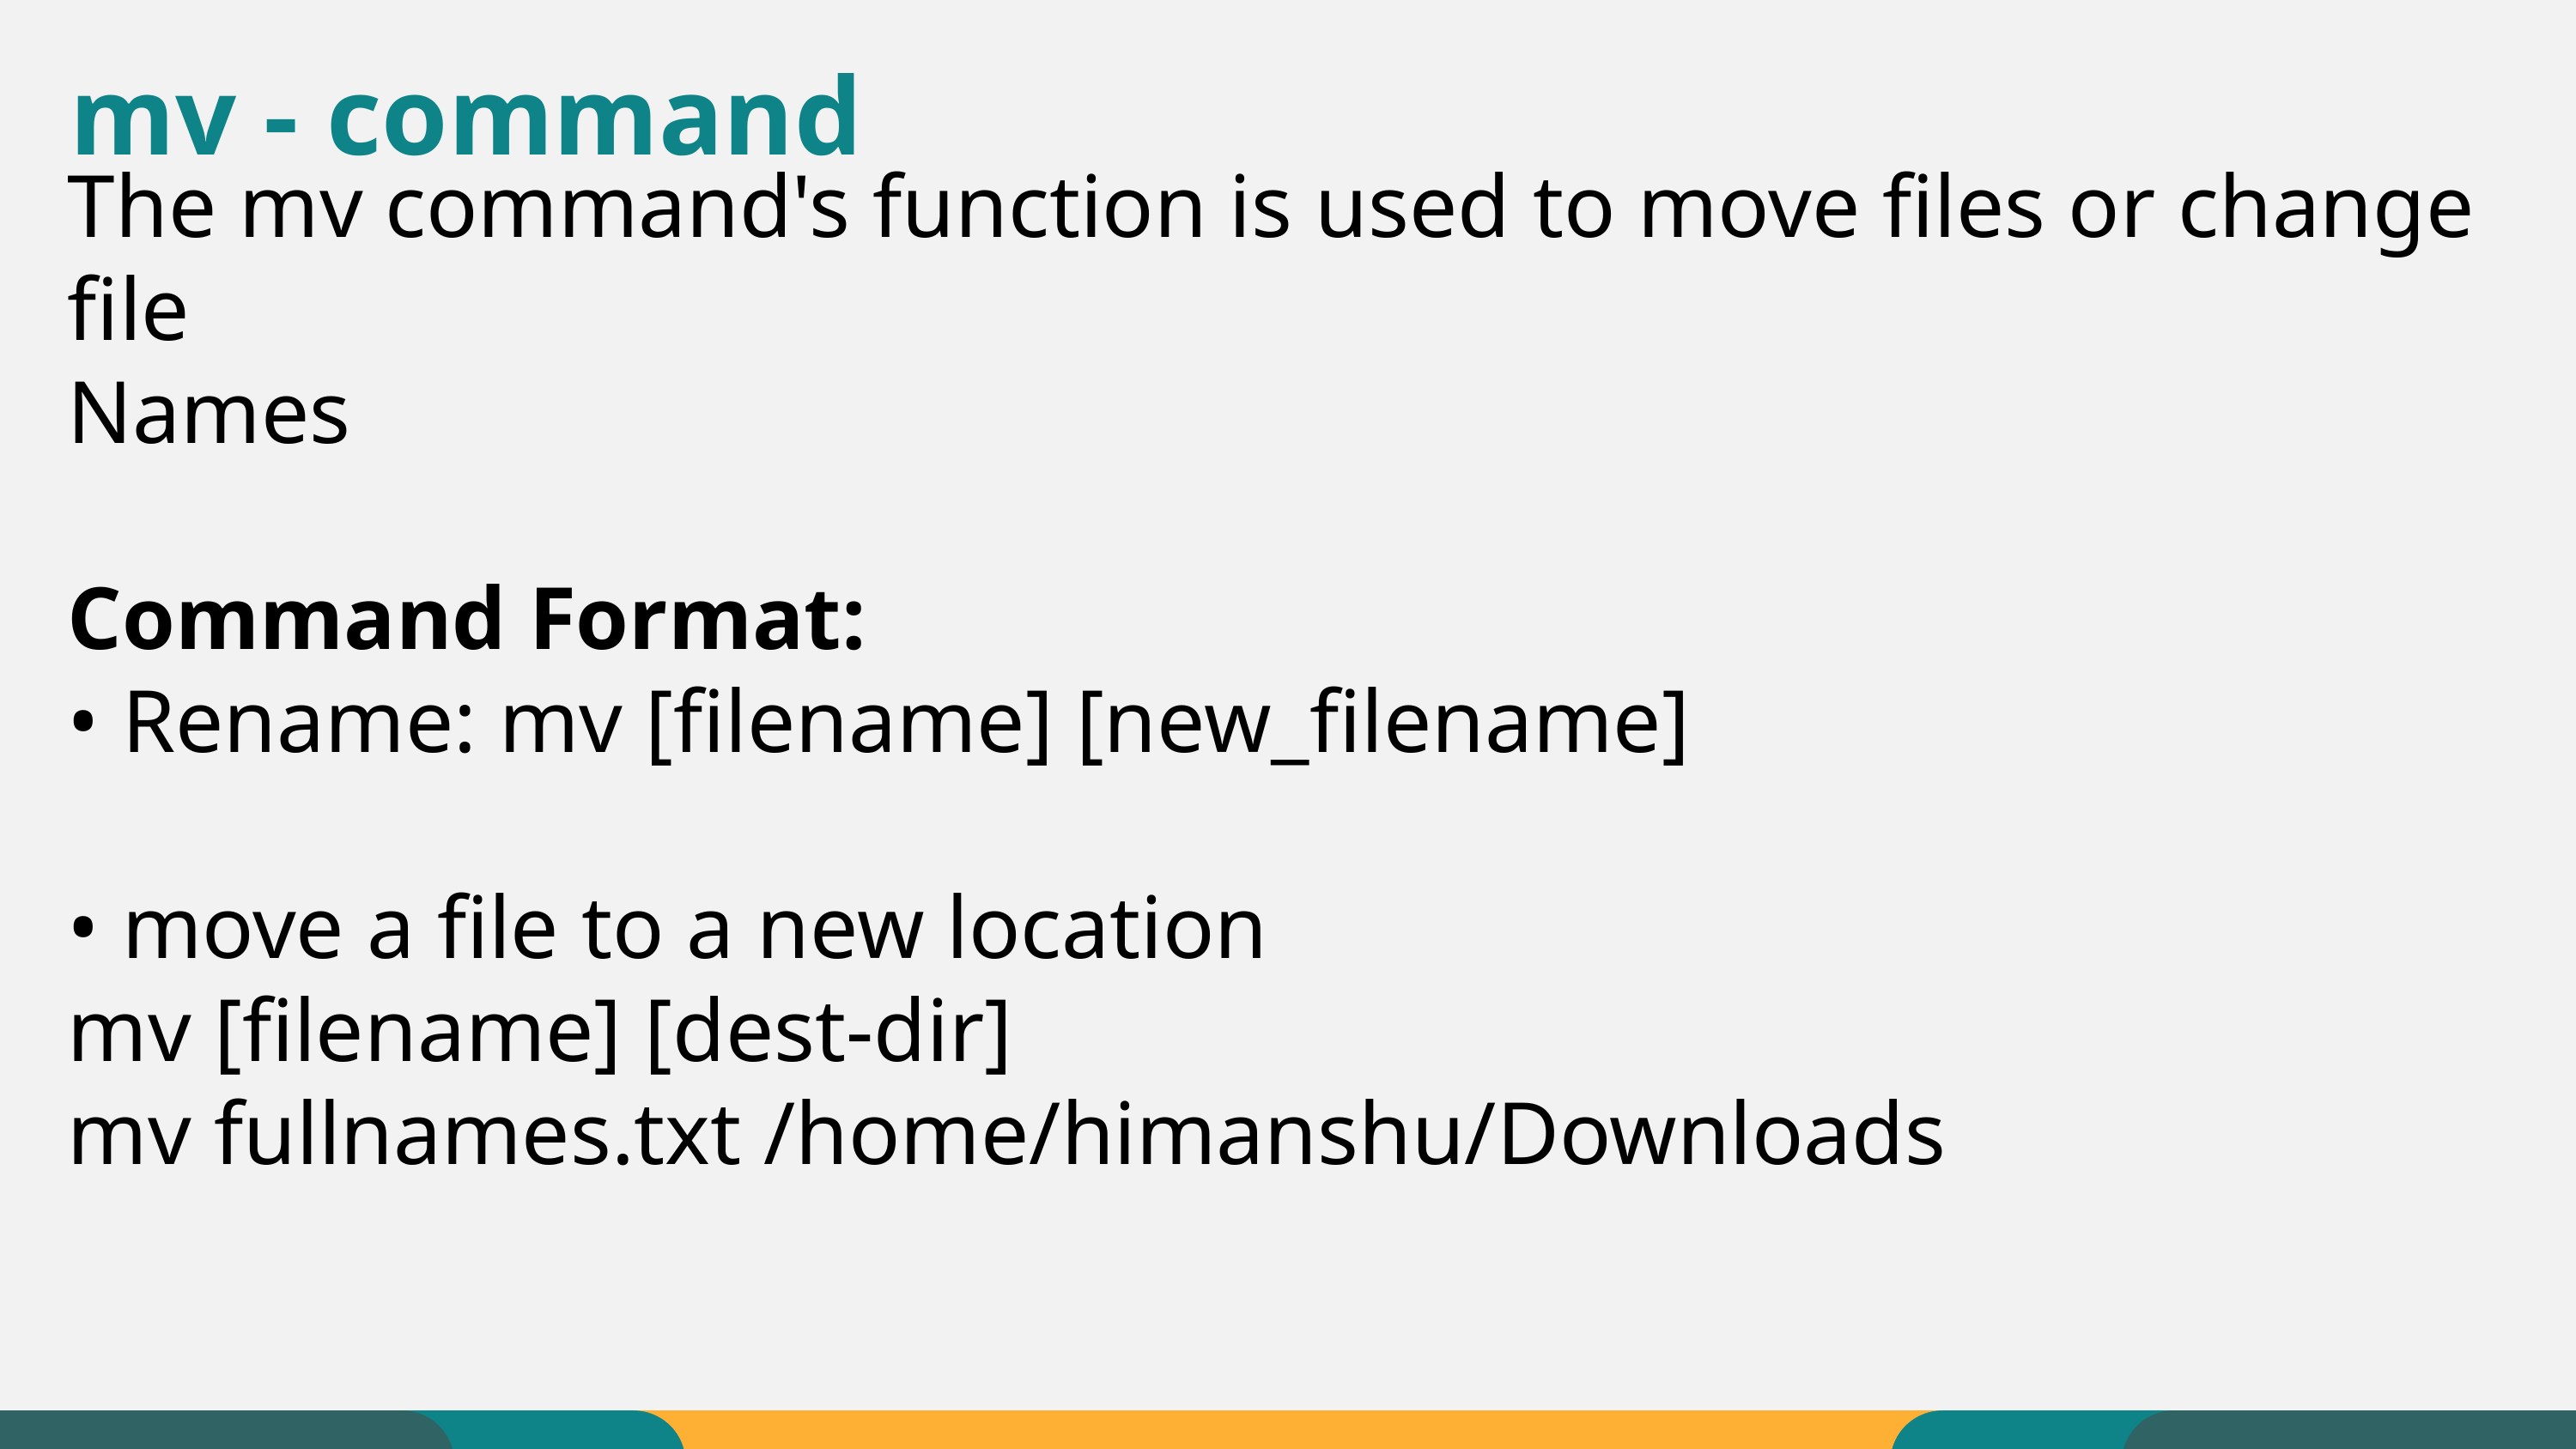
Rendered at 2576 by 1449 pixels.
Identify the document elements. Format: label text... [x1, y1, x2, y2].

text_box The mv command's function is used to move files or change file Names Command Format: • Rename: mv [filename] [new_filename] • move a file to a new location mv [filename] [dest-dir] mv fullnames.txt /home/himanshu/Downloads [67, 151, 2500, 1182]
text_box mv - command [70, 31, 1846, 151]
